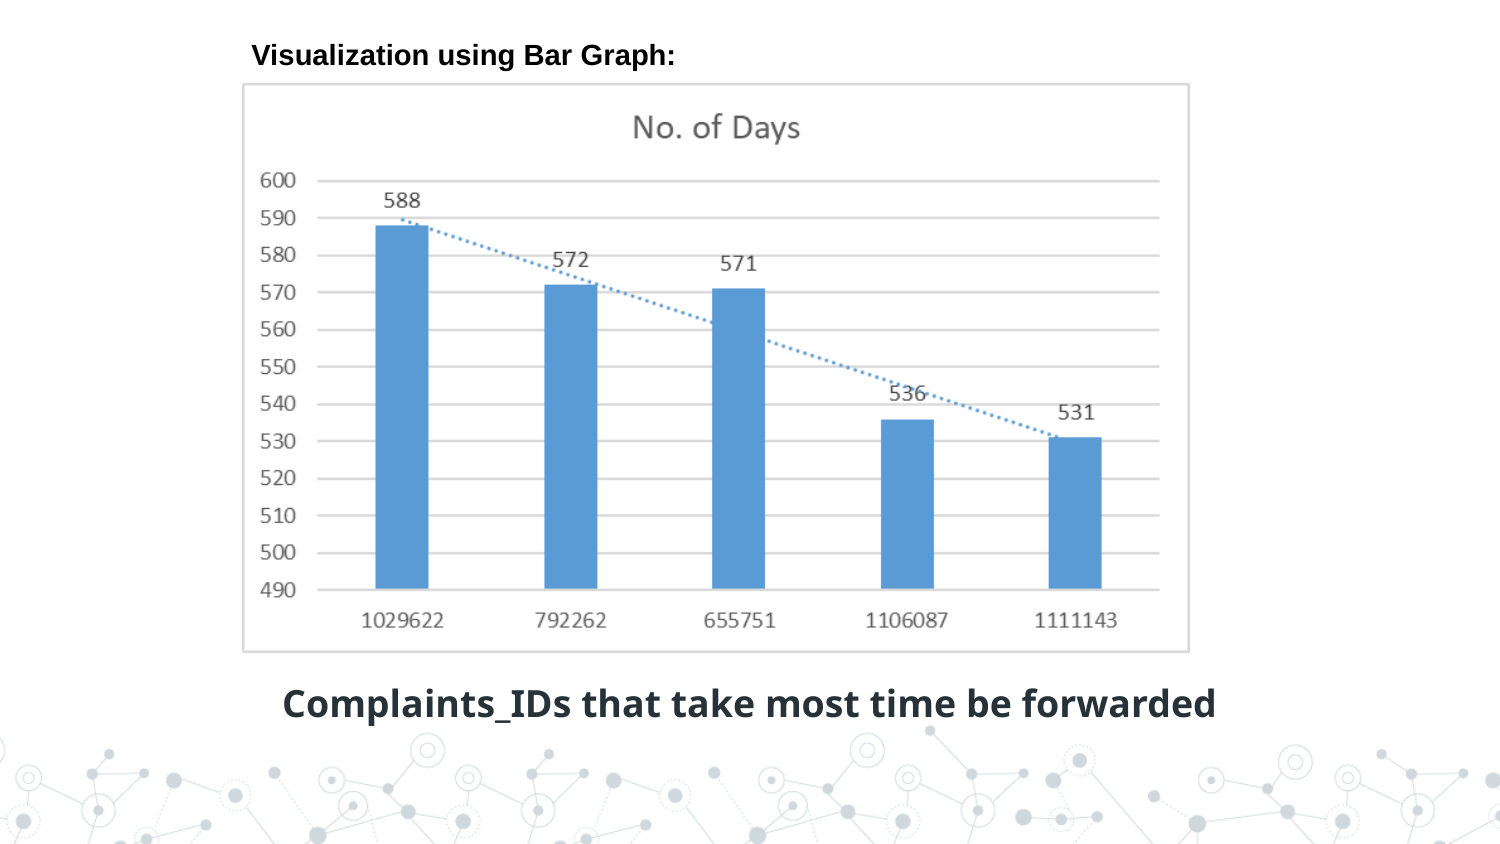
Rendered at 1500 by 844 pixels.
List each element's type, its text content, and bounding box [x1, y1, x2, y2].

picture [0, 0, 1500, 844]
list Complaints_IDs that take most time be forwarded [75, 665, 1425, 726]
text_box Visualization using Bar Graph: [236, 21, 729, 87]
